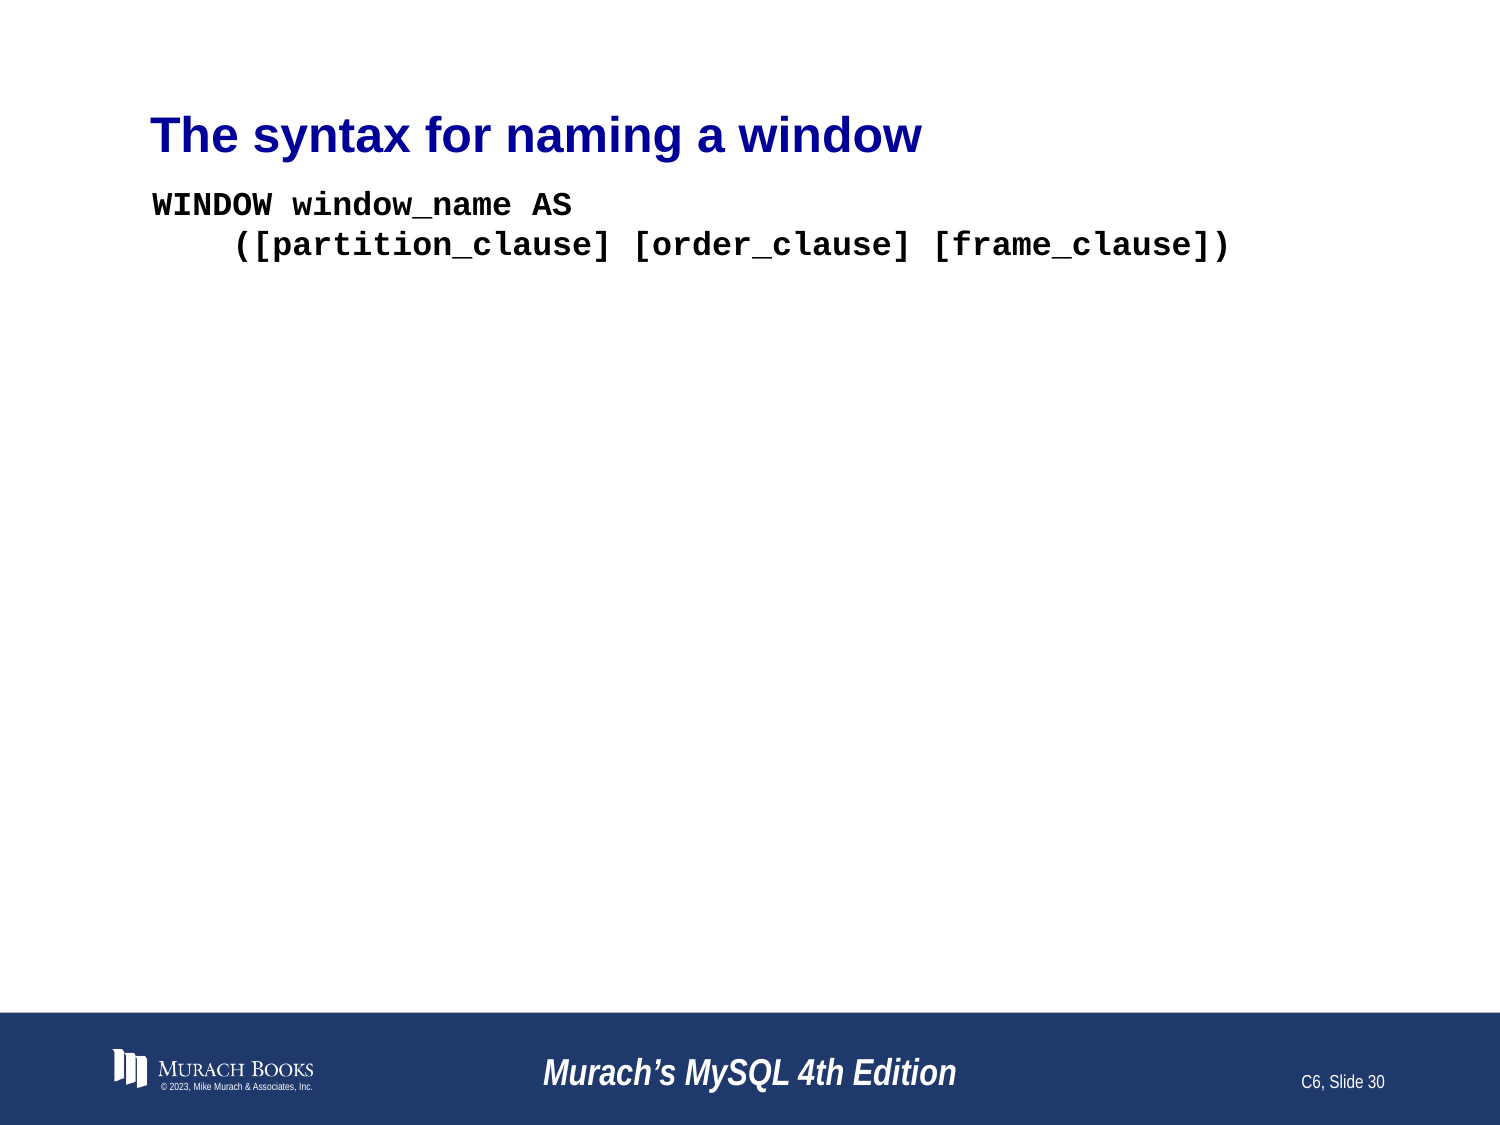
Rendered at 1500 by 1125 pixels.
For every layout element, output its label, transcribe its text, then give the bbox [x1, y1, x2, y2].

title The syntax for naming a window [150, 102, 1350, 164]
footer © 2023, Mike Murach & Associates, Inc. [12, 1025, 450, 1100]
list WINDOW window_name AS ([partition_clause] [order_clause] [frame_clause]) [137, 174, 1350, 975]
slide_number C6, Slide 30 [1087, 1025, 1400, 1100]
slide_number Murach’s MySQL 4th Edition [450, 1025, 1050, 1100]
